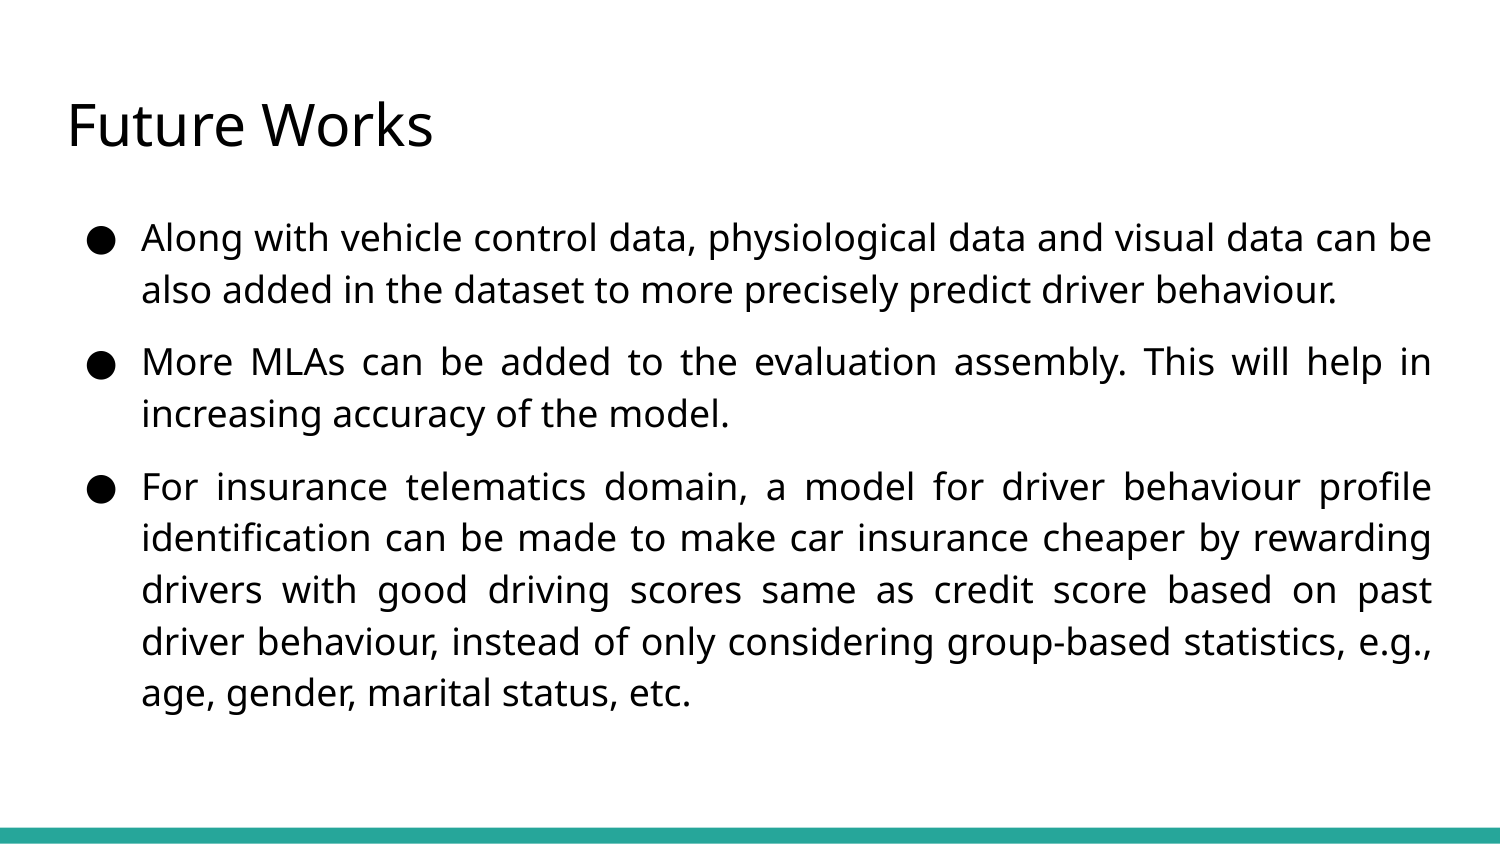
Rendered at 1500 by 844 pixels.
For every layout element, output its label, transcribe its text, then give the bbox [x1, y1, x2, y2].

list Along with vehicle control data, physiological data and visual data can be also added in the dataset to more precisely predict driver behaviour. More MLAs can be added to the evaluation assembly. This will help in increasing accuracy of the model. For insurance telematics domain, a model for driver behaviour profile identification can be made to make car insurance cheaper by rewarding drivers with good driving scores same as credit score based on past driver behaviour, instead of only considering group-based statistics, e.g., age, gender, marital status, etc. [51, 192, 1449, 750]
title Future Works [51, 72, 1449, 174]
